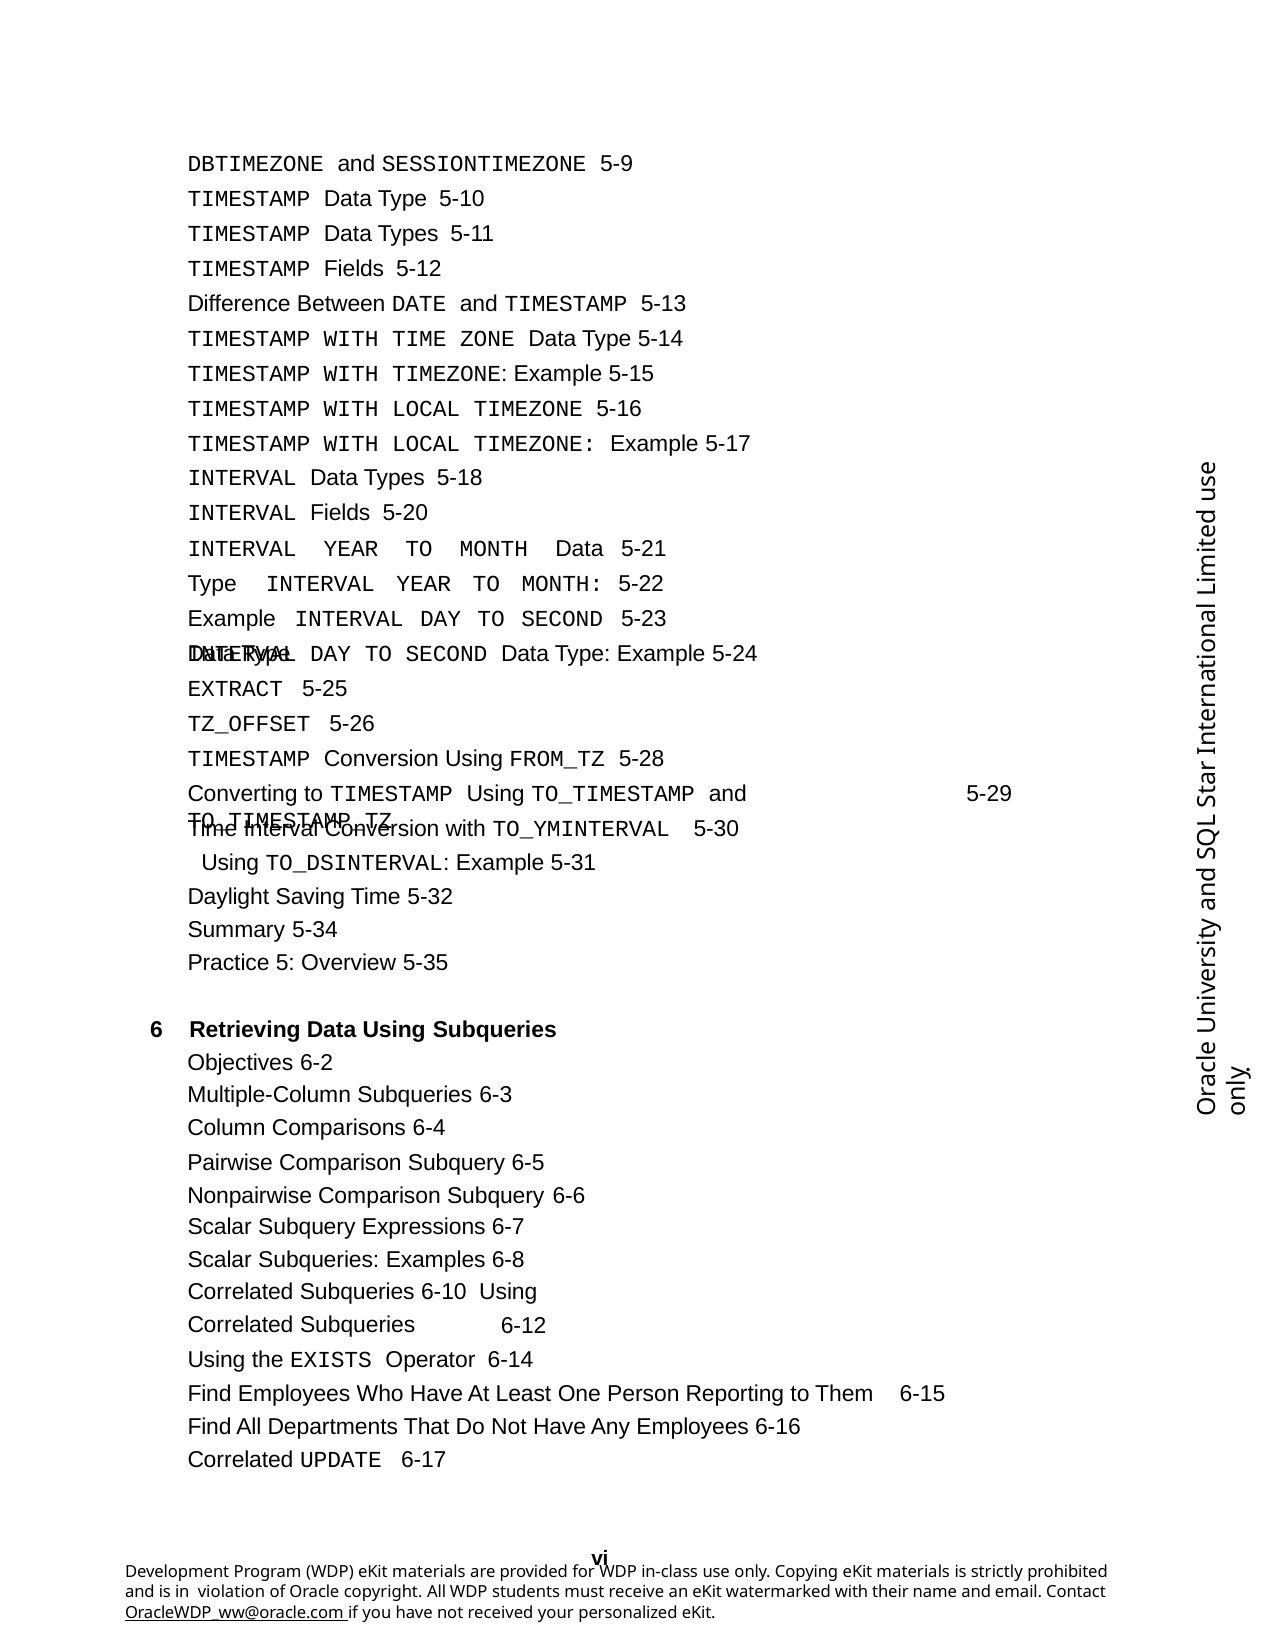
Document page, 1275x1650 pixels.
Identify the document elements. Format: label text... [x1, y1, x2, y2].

text_box INTERVAL YEAR TO MONTH Data Type INTERVAL YEAR TO MONTH: Example INTERVAL DAY TO SECOND Data Type [185, 524, 605, 628]
text_box Development Program (WDP) eKit materials are provided for WDP in-class use only. Copying eKit materials is strictly prohibited and is in violation of Oracle copyright. All WDP students must receive an eKit watermarked with their name and email. Contact OracleWDP_ww@oracle.com if you have not received your personalized eKit. [122, 1557, 1135, 1625]
text_box DBTIMEZONE and SESSIONTIMEZONE 5-9 TIMESTAMP Data Type 5-10 TIMESTAMP Data Types 5-11 TIMESTAMP Fields 5-12 Difference Between DATE and TIMESTAMP 5-13 TIMESTAMP WITH TIME ZONE Data Type 5-14 TIMESTAMP WITH TIMEZONE: Example 5-15 TIMESTAMP WITH LOCAL TIMEZONE 5-16 TIMESTAMP WITH LOCAL TIMEZONE: Example 5-17 INTERVAL Data Types 5-18 INTERVAL Fields 5-20 [185, 139, 763, 526]
text_box 6 Retrieving Data Using Subqueries Objectives 6-2 Multiple-Column Subqueries 6-3 Column Comparisons 6-4 Pairwise Comparison Subquery 6-5 Nonpairwise Comparison Subquery 6-6 [147, 1006, 603, 1209]
text_box Using the EXISTS Operator 6-14 Find Employees Who Have At Least One Person Reporting to Them Find All Departments That Do Not Have Any Employees 6-16 Correlated UPDATE 6-17 [185, 1335, 883, 1473]
text_box 5-21 5-22 5-23 [616, 524, 670, 628]
text_box 6-15 [897, 1376, 948, 1407]
text_box 5-30 [691, 811, 742, 841]
text_box INTERVAL DAY TO SECOND Data Type: Example 5-24 EXTRACT 5-25 TZ_OFFSET 5-26 TIMESTAMP Conversion Using FROM_TZ 5-28 Converting to TIMESTAMP Using TO_TIMESTAMP and TO_TIMESTAMP_TZ [185, 628, 950, 834]
text_box Oracle University and SQL Star International Limited use onlyฺ [1189, 428, 1228, 1119]
text_box Time Interval Conversion with TO_YMINTERVAL Using TO_DSINTERVAL: Example 5-31 Daylight Saving Time 5-32 Summary 5-34 Practice 5: Overview 5-35 [185, 804, 677, 976]
text_box 5-29 [964, 776, 1015, 806]
text_box 6-12 [498, 1308, 549, 1335]
text_box vi [589, 1542, 611, 1570]
text_box Scalar Subquery Expressions 6-7 Scalar Subqueries: Examples 6-8 Correlated Subqueries 6-10 Using Correlated Subqueries [185, 1204, 543, 1335]
